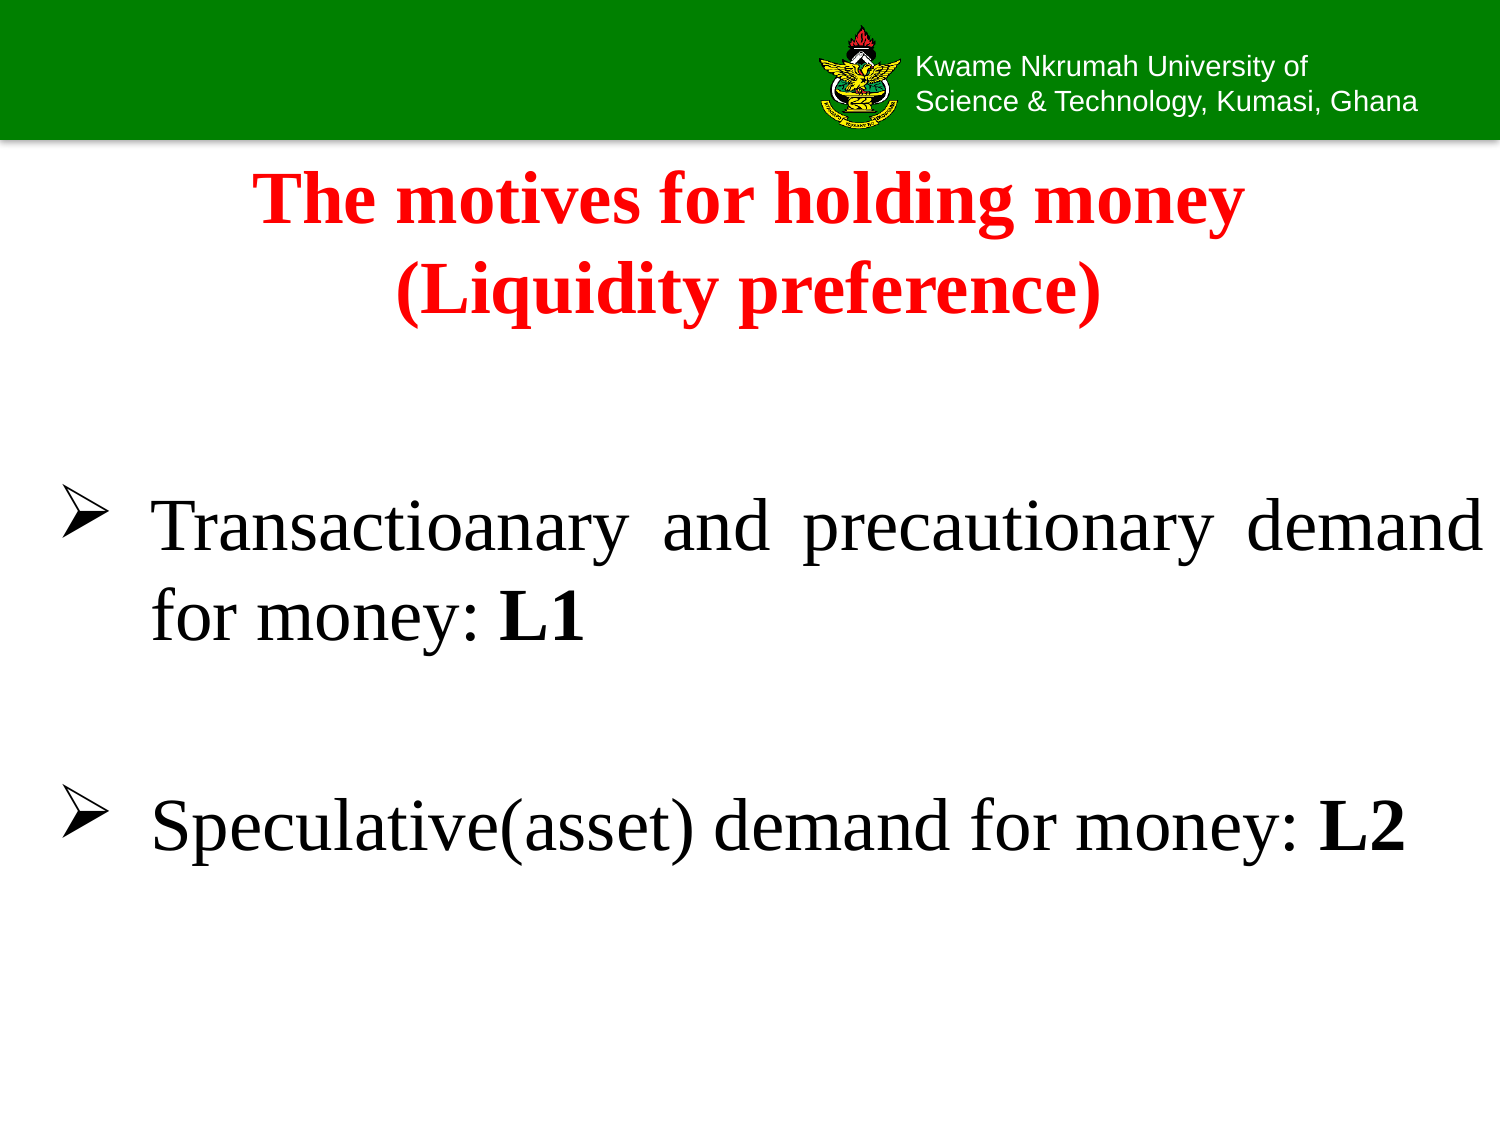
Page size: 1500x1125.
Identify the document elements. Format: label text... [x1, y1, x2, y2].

title The motives for holding money (Liquidity preference) [74, 140, 1425, 346]
subtitle Transactioanary and precautionary demand for money: L1 Speculative(asset) demand for money: L2 [41, 362, 1500, 1125]
picture [819, 25, 901, 129]
